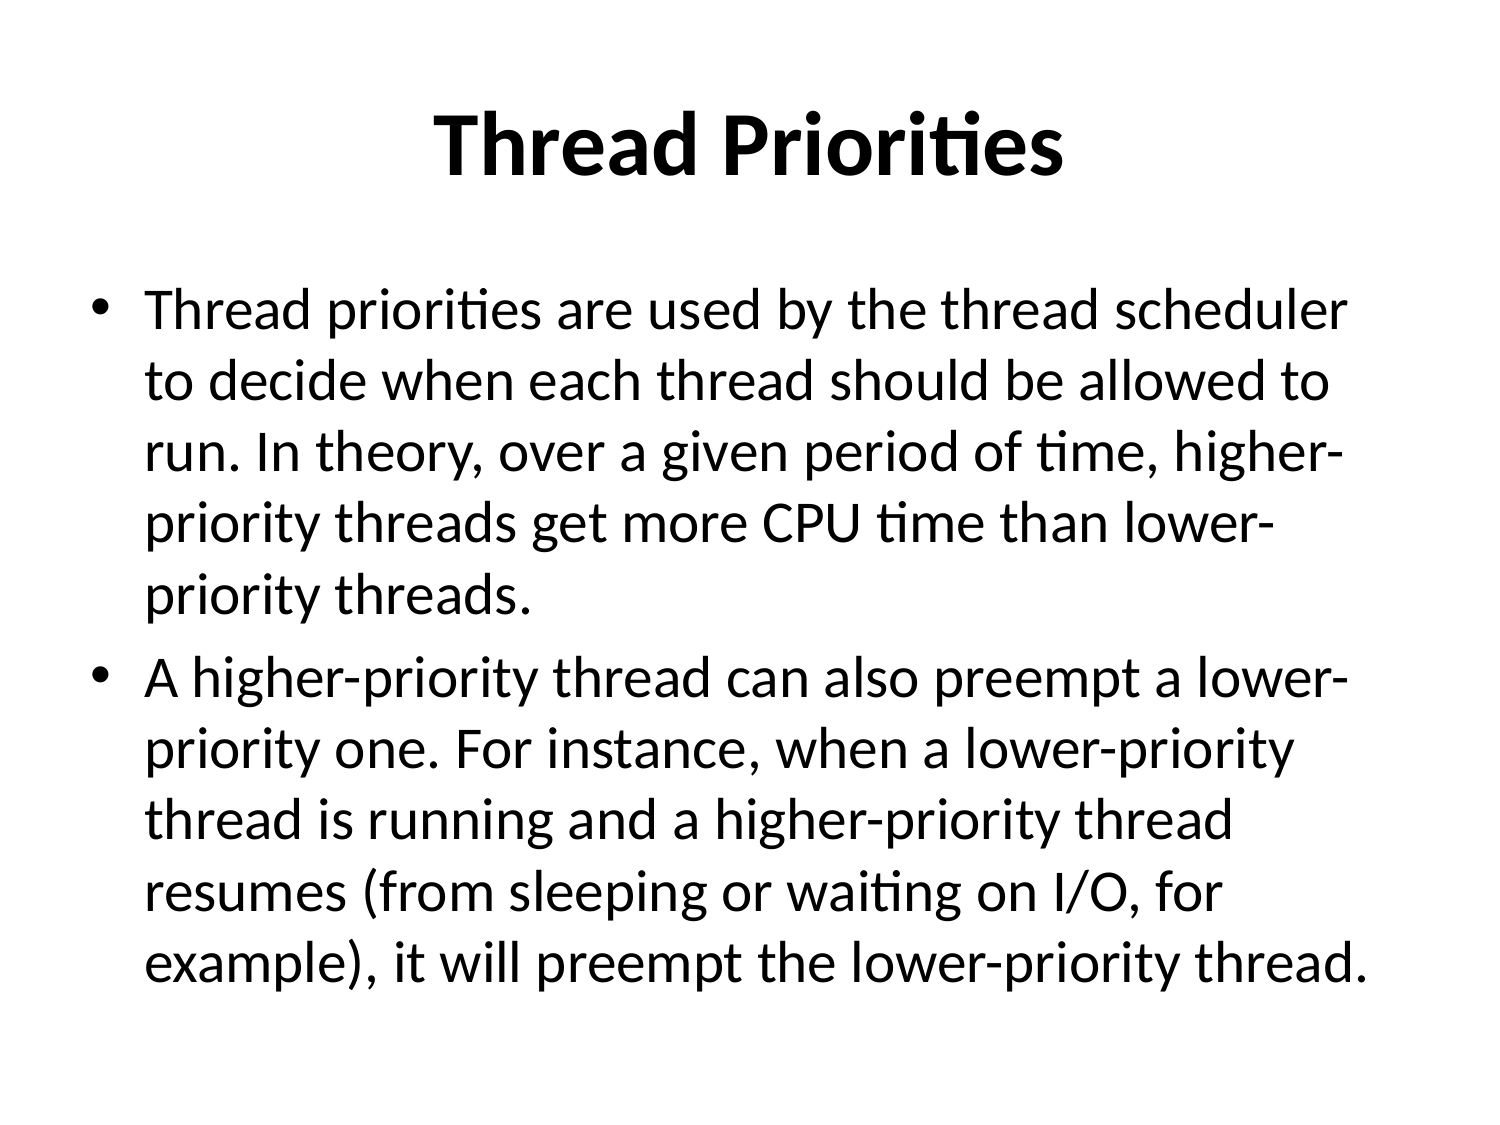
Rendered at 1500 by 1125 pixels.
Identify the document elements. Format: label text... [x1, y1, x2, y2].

title Thread Priorities [75, 45, 1425, 233]
list Thread priorities are used by the thread scheduler to decide when each thread should be allowed to run. In theory, over a given period of time, higher-priority threads get more CPU time than lower-priority threads. A higher-priority thread can also preempt a lower-priority one. For instance, when a lower-priority thread is running and a higher-priority thread resumes (from sleeping or waiting on I/O, for example), it will preempt the lower-priority thread. [75, 262, 1425, 1005]
